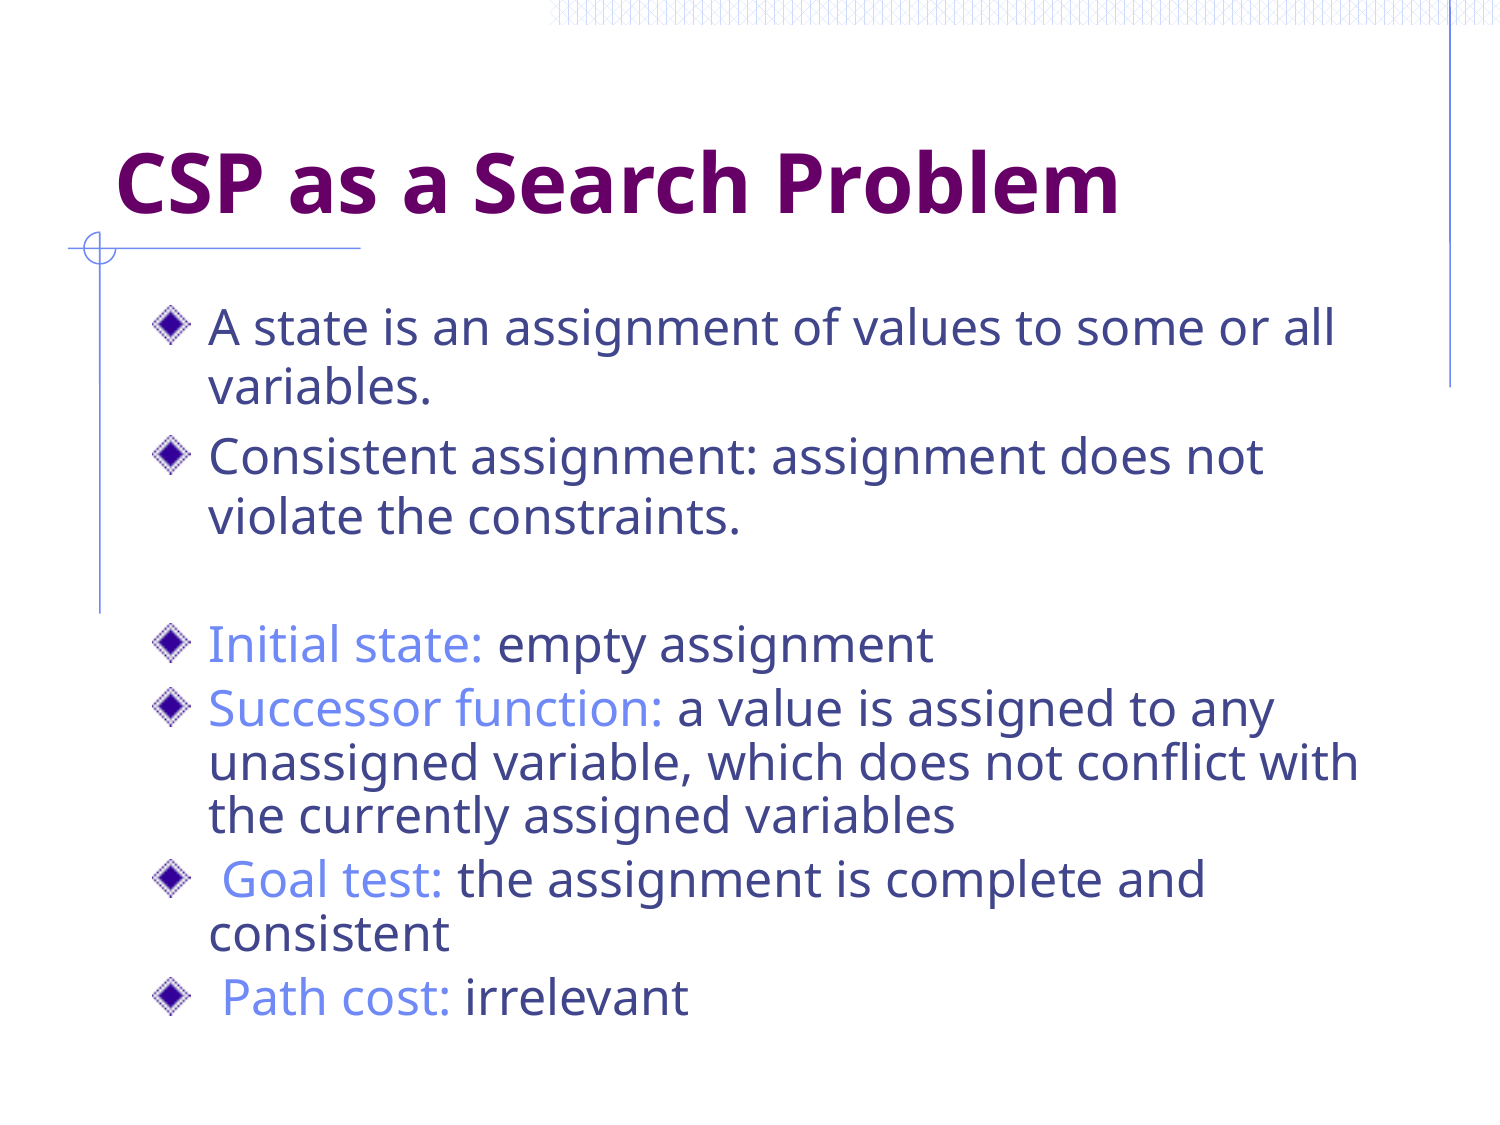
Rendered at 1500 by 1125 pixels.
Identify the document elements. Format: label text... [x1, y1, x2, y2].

picture [152, 687, 191, 727]
title CSP as a Search Problem [99, 50, 1375, 238]
picture [152, 977, 191, 1016]
picture [152, 623, 191, 663]
picture [152, 435, 191, 475]
picture [152, 305, 191, 345]
picture [152, 859, 191, 898]
list A state is an assignment of values to some or all variables. Consistent assignment: assignment does not violate the constraints. Initial state: empty assignment Successor function: a value is assigned to any unassigned variable, which does not conflict with the currently assigned variables Goal test: the assignment is complete and consistent Path cost: irrelevant [137, 287, 1413, 963]
